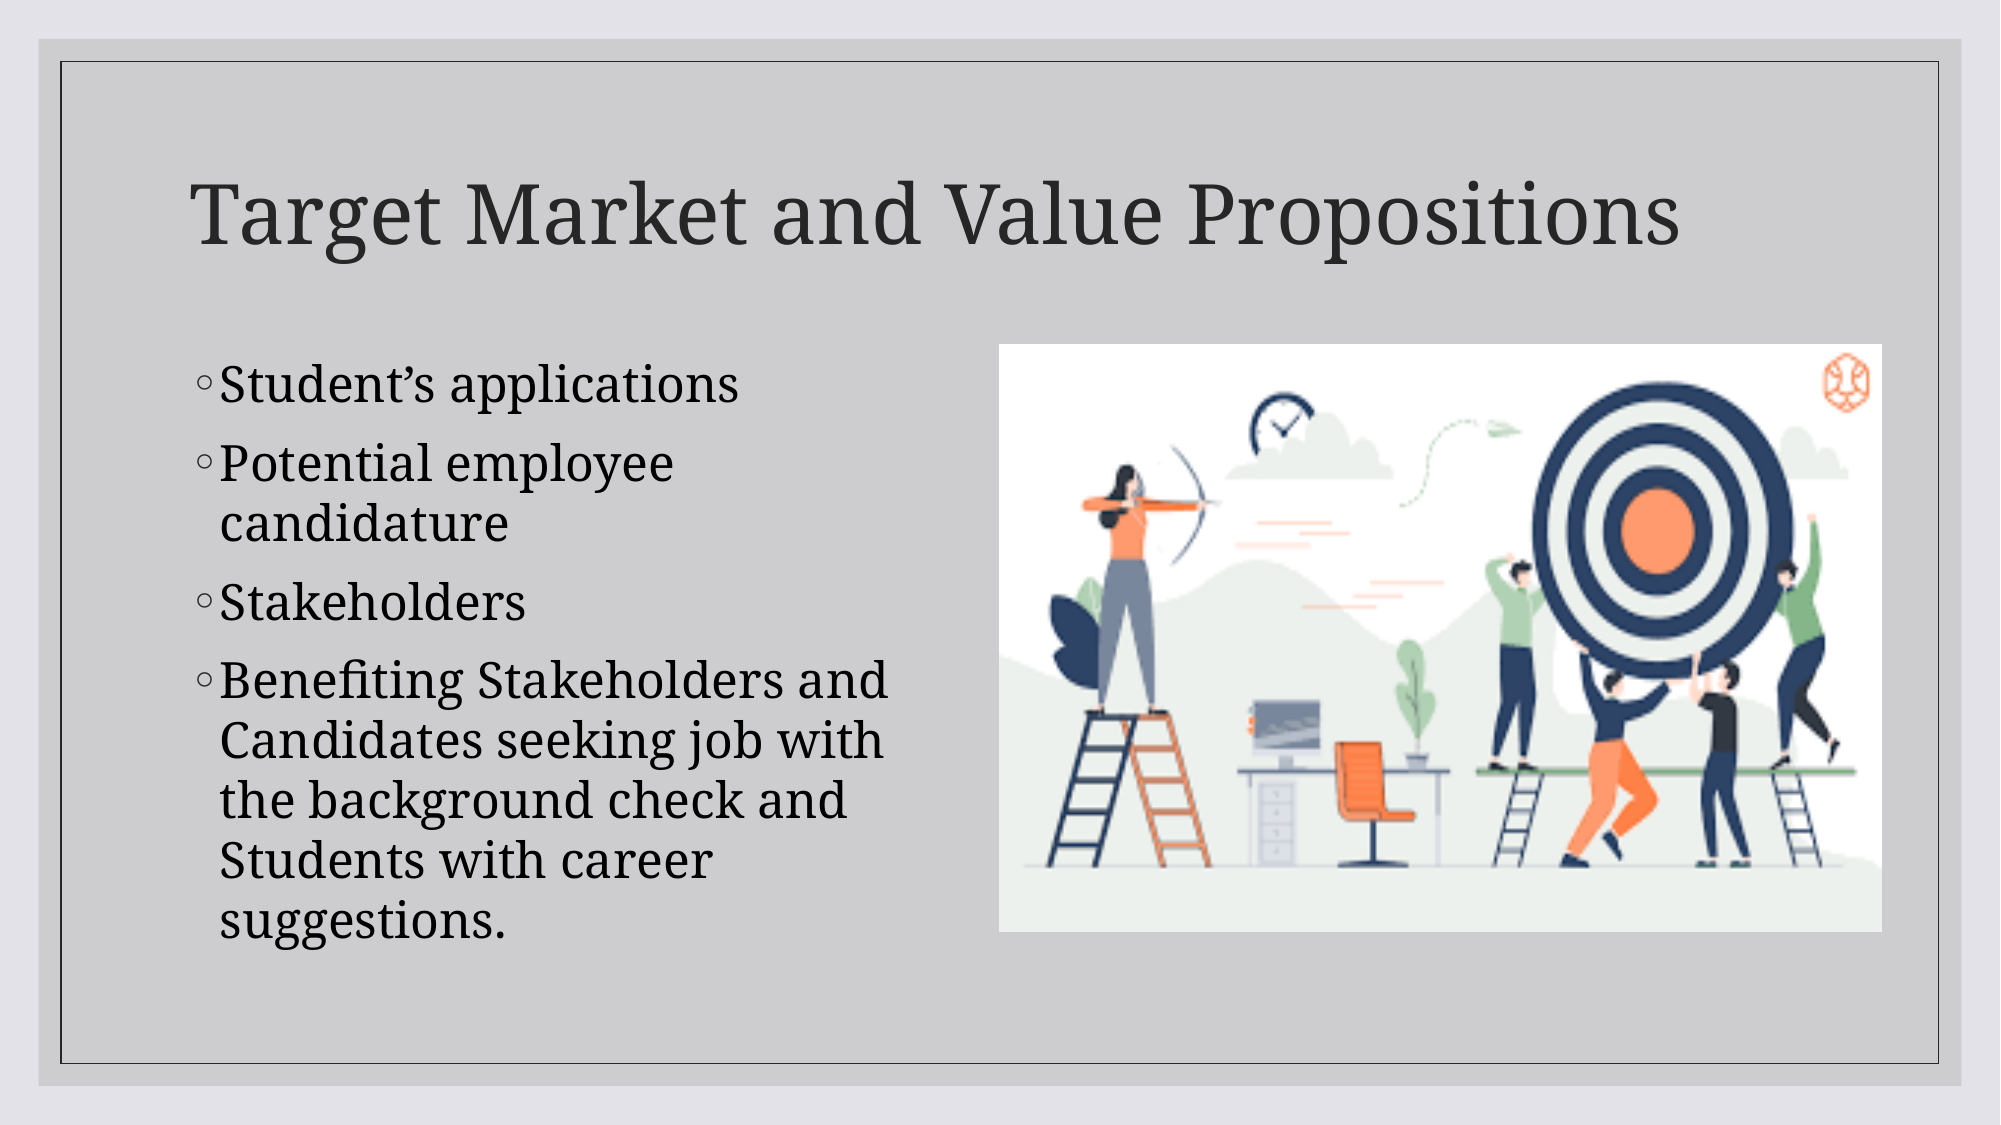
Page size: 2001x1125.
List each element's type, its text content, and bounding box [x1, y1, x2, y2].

list Student’s applications Potential employee candidature Stakeholders Benefiting Stakeholders and Candidates seeking job with the background check and Students with career suggestions. [174, 345, 940, 960]
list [999, 344, 1882, 932]
title Target Market and Value Propositions [174, 105, 1825, 331]
